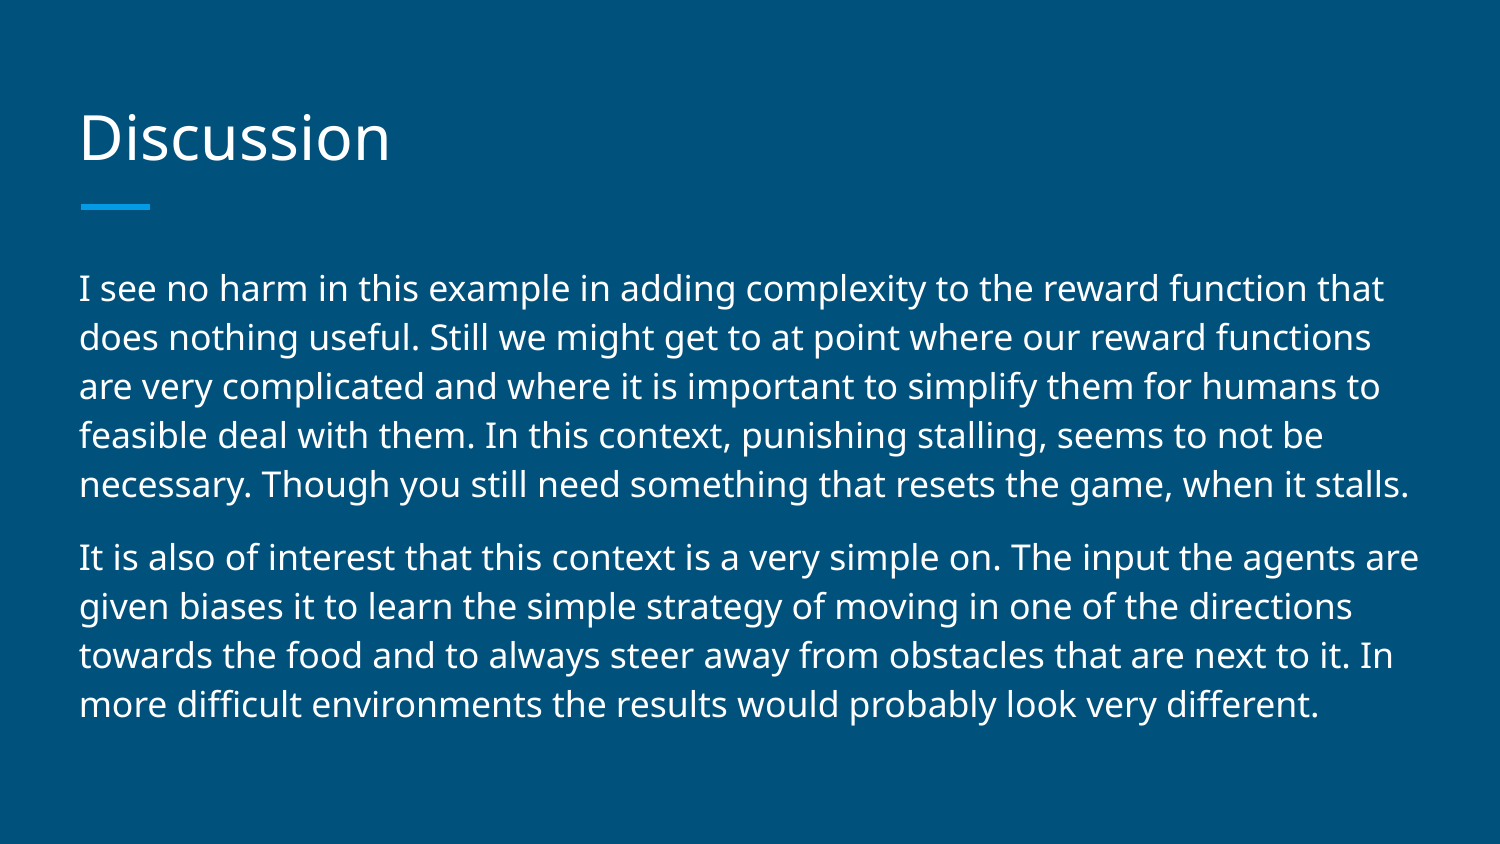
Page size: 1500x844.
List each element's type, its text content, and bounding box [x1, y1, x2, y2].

list I see no harm in this example in adding complexity to the reward function that does nothing useful. Still we might get to at point where our reward functions are very complicated and where it is important to simplify them for humans to feasible deal with them. In this context, punishing stalling, seems to not be necessary. Though you still need something that resets the game, when it stalls. It is also of interest that this context is a very simple on. The input the agents are given biases it to learn the simple strategy of moving in one of the directions towards the food and to always steer away from obstacles that are next to it. In more difficult environments the results would probably look very different. [63, 244, 1437, 750]
title Discussion [63, 75, 1437, 188]
